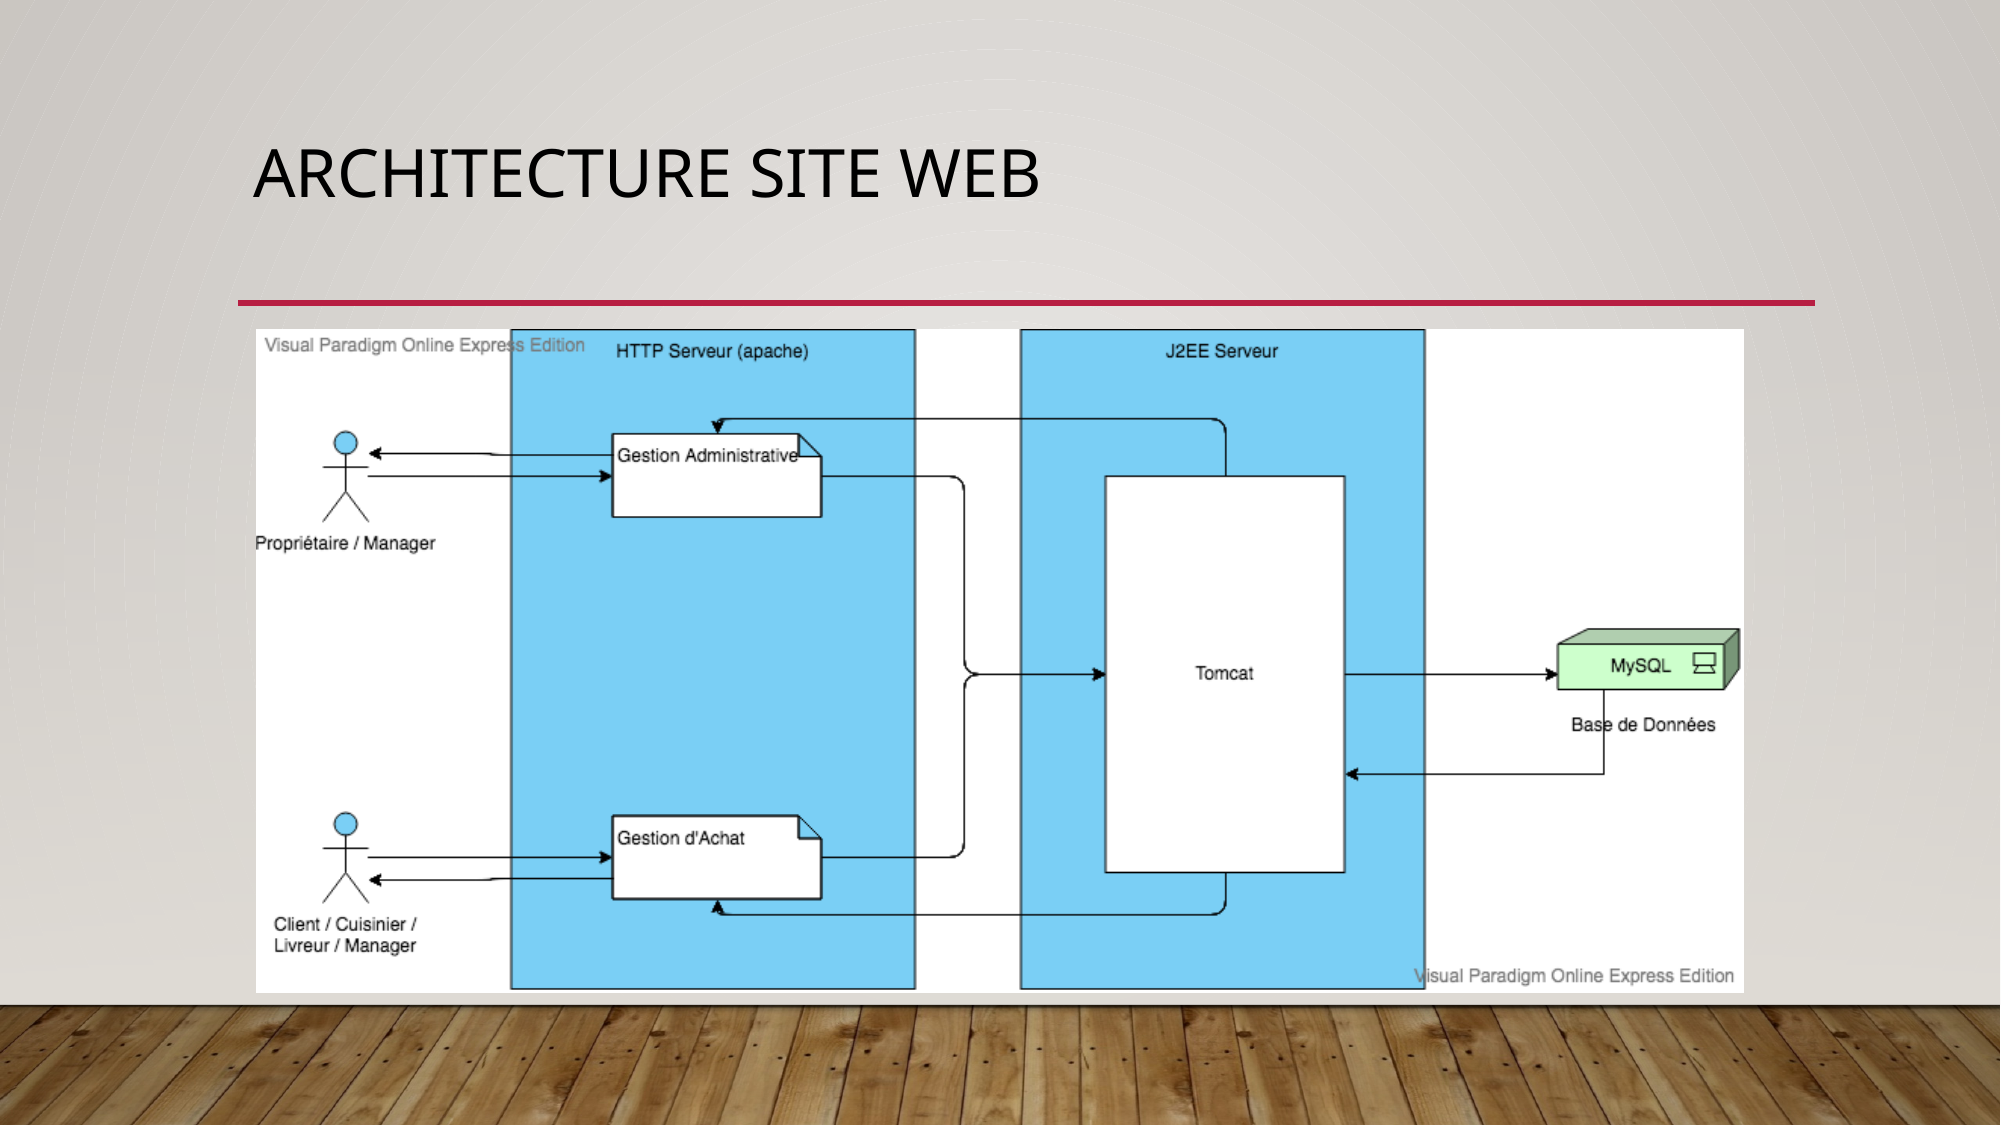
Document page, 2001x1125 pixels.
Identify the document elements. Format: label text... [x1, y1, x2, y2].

picture [0, 1005, 2000, 1125]
title ARCHITECTURE SITE WEB [238, 131, 1814, 305]
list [256, 329, 1744, 994]
